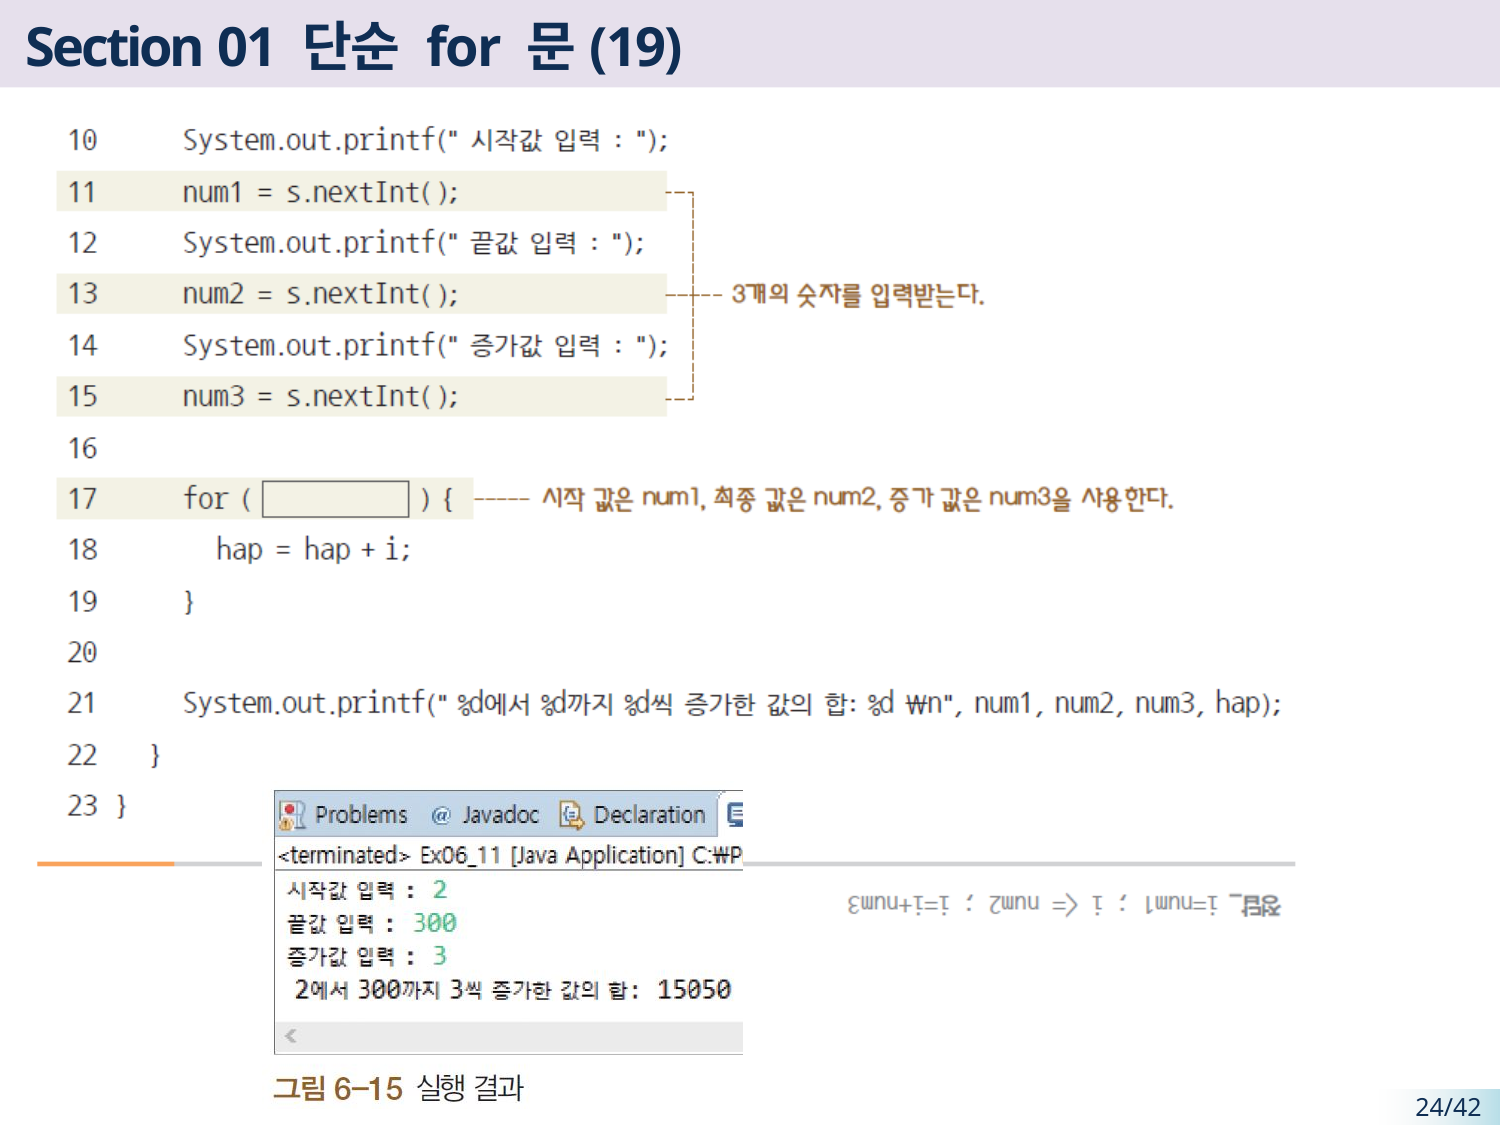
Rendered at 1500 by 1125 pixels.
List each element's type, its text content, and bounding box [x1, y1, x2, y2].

picture [262, 781, 743, 1110]
title Section 01 단순 for 문(19) [10, 5, 1288, 84]
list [33, 119, 1297, 926]
